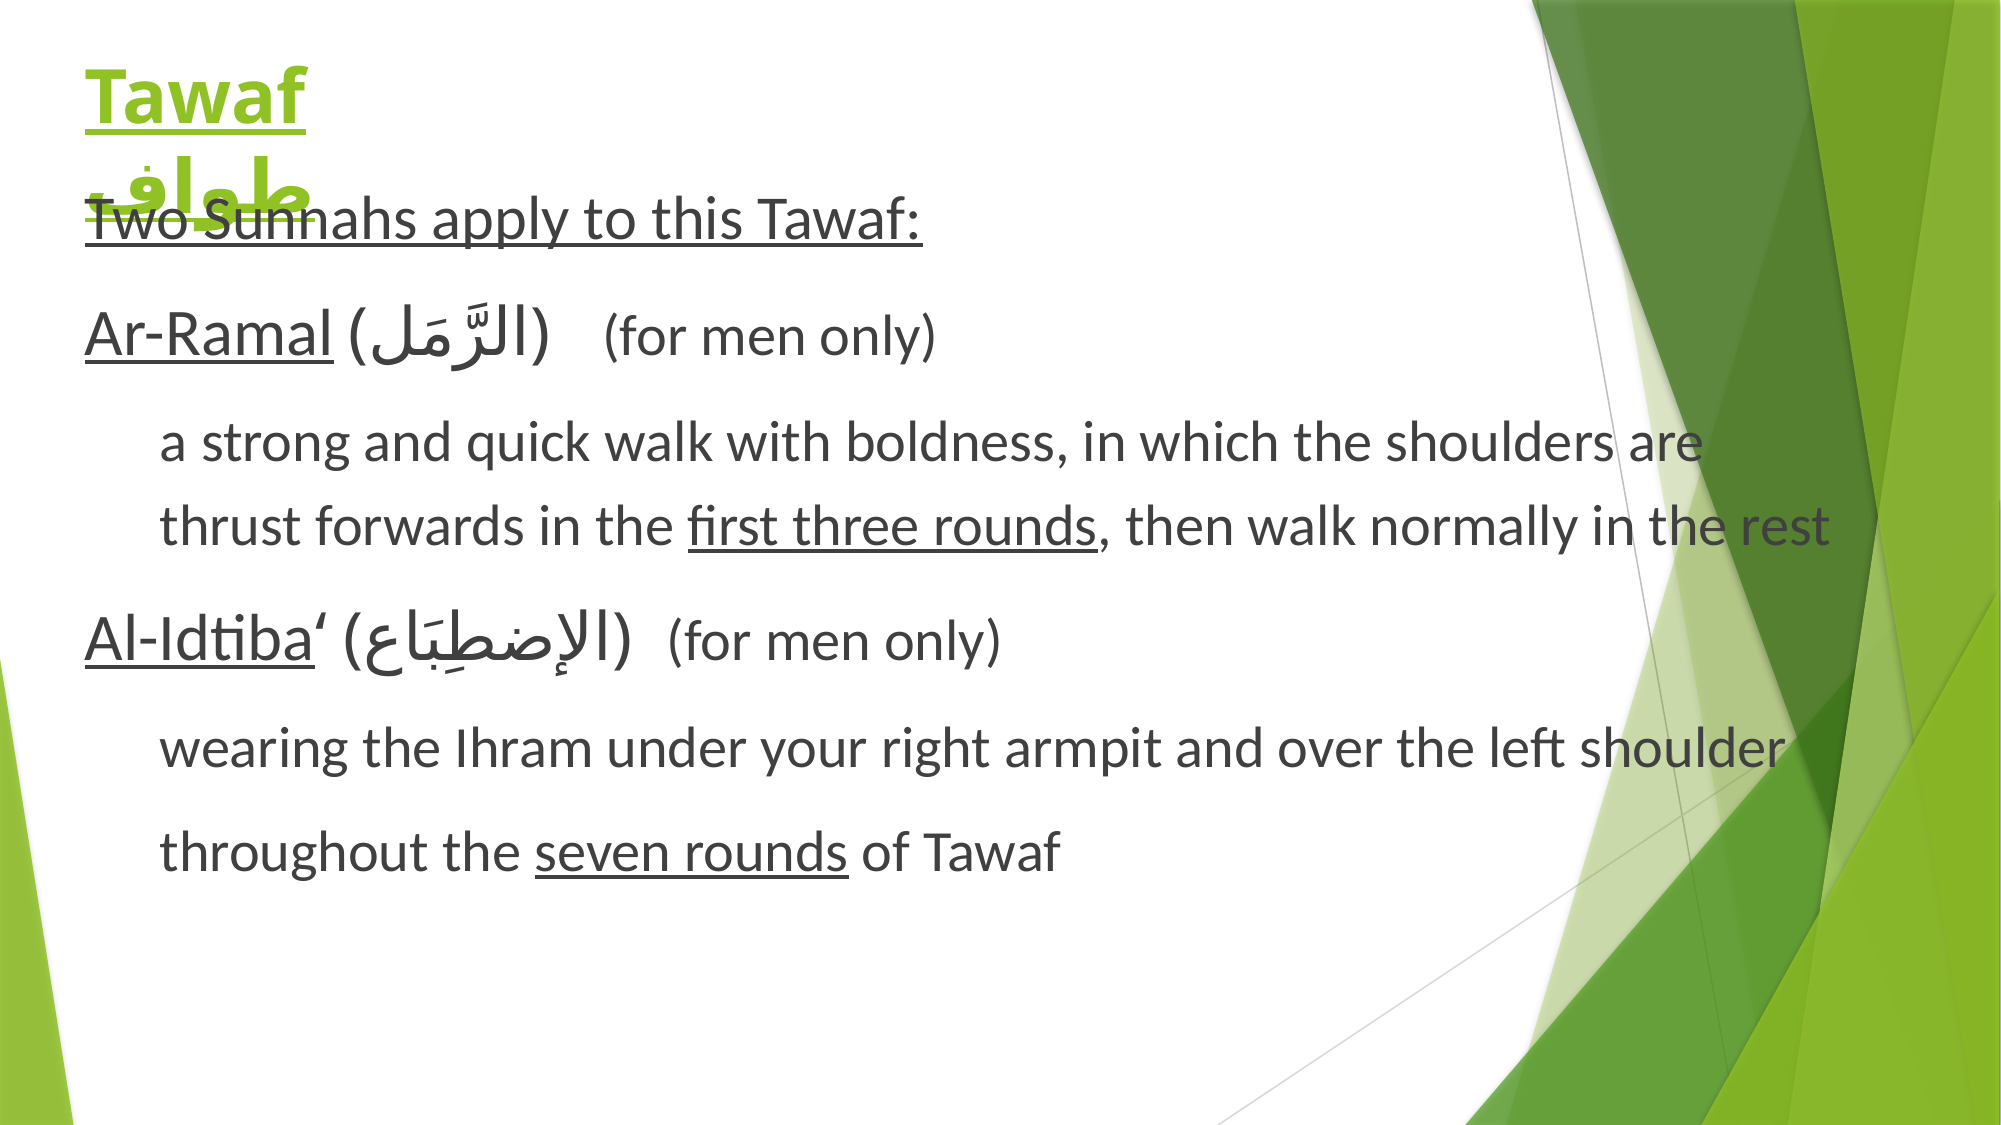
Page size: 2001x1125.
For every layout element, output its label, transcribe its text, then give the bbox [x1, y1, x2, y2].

title Tawaf طواف [69, 41, 509, 154]
list Two Sunnahs apply to this Tawaf: Ar-Ramal (الرَّمَل) (for men only) a strong and quick walk with boldness, in which the shoulders are thrust forwards in the first three rounds, then walk normally in the rest Al-Idtiba‘ (الإضطِبَاع) (for men only) wearing the Ihram under your right armpit and over the left shoulder throughout the seven rounds of Tawaf [69, 154, 1859, 1092]
